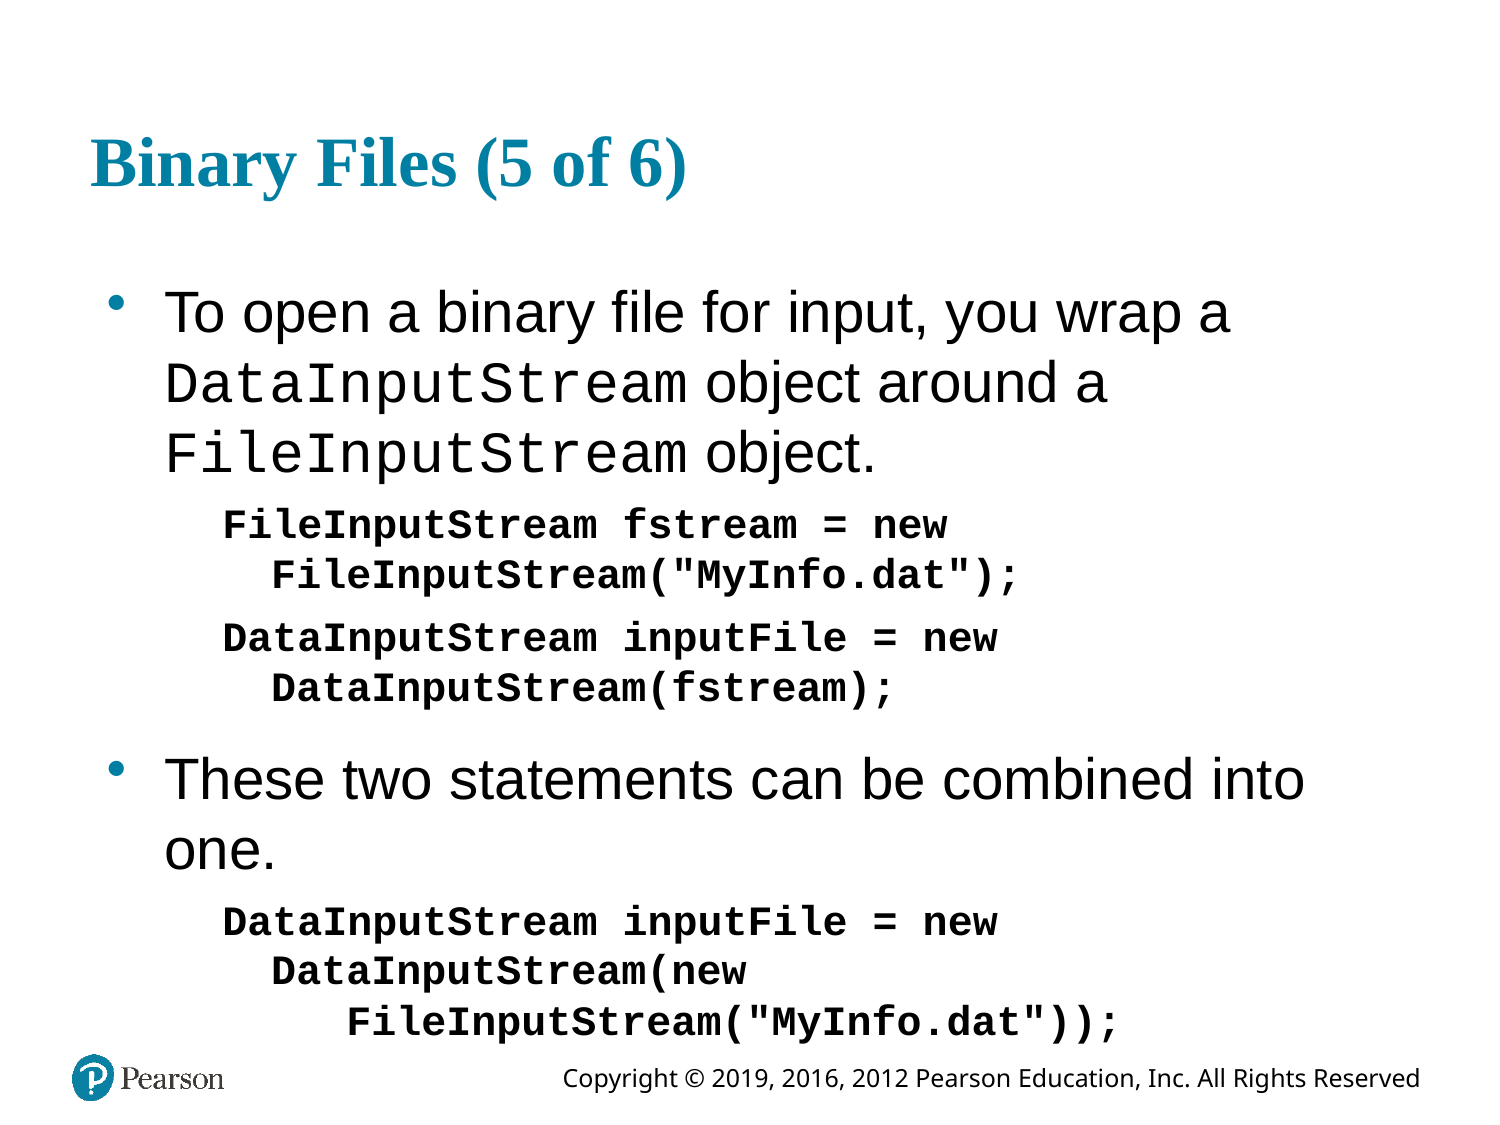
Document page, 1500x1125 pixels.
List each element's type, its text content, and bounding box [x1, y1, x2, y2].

title Binary Files (5 of 6) [75, 35, 1425, 216]
picture [99, 1054, 224, 1101]
picture [72, 1088, 82, 1101]
picture [72, 1054, 88, 1070]
list To open a binary file for input, you wrap a DataInputStream object around a FileInputStream object. FileInputStream fstream = new FileInputStream("MyInfo.dat"); DataInputStream inputFile = new DataInputStream(fstream); These two statements can be combined into one. DataInputStream inputFile = new DataInputStream(new FileInputStream("MyInfo.dat")); [75, 259, 1425, 1002]
picture [81, 1063, 106, 1088]
